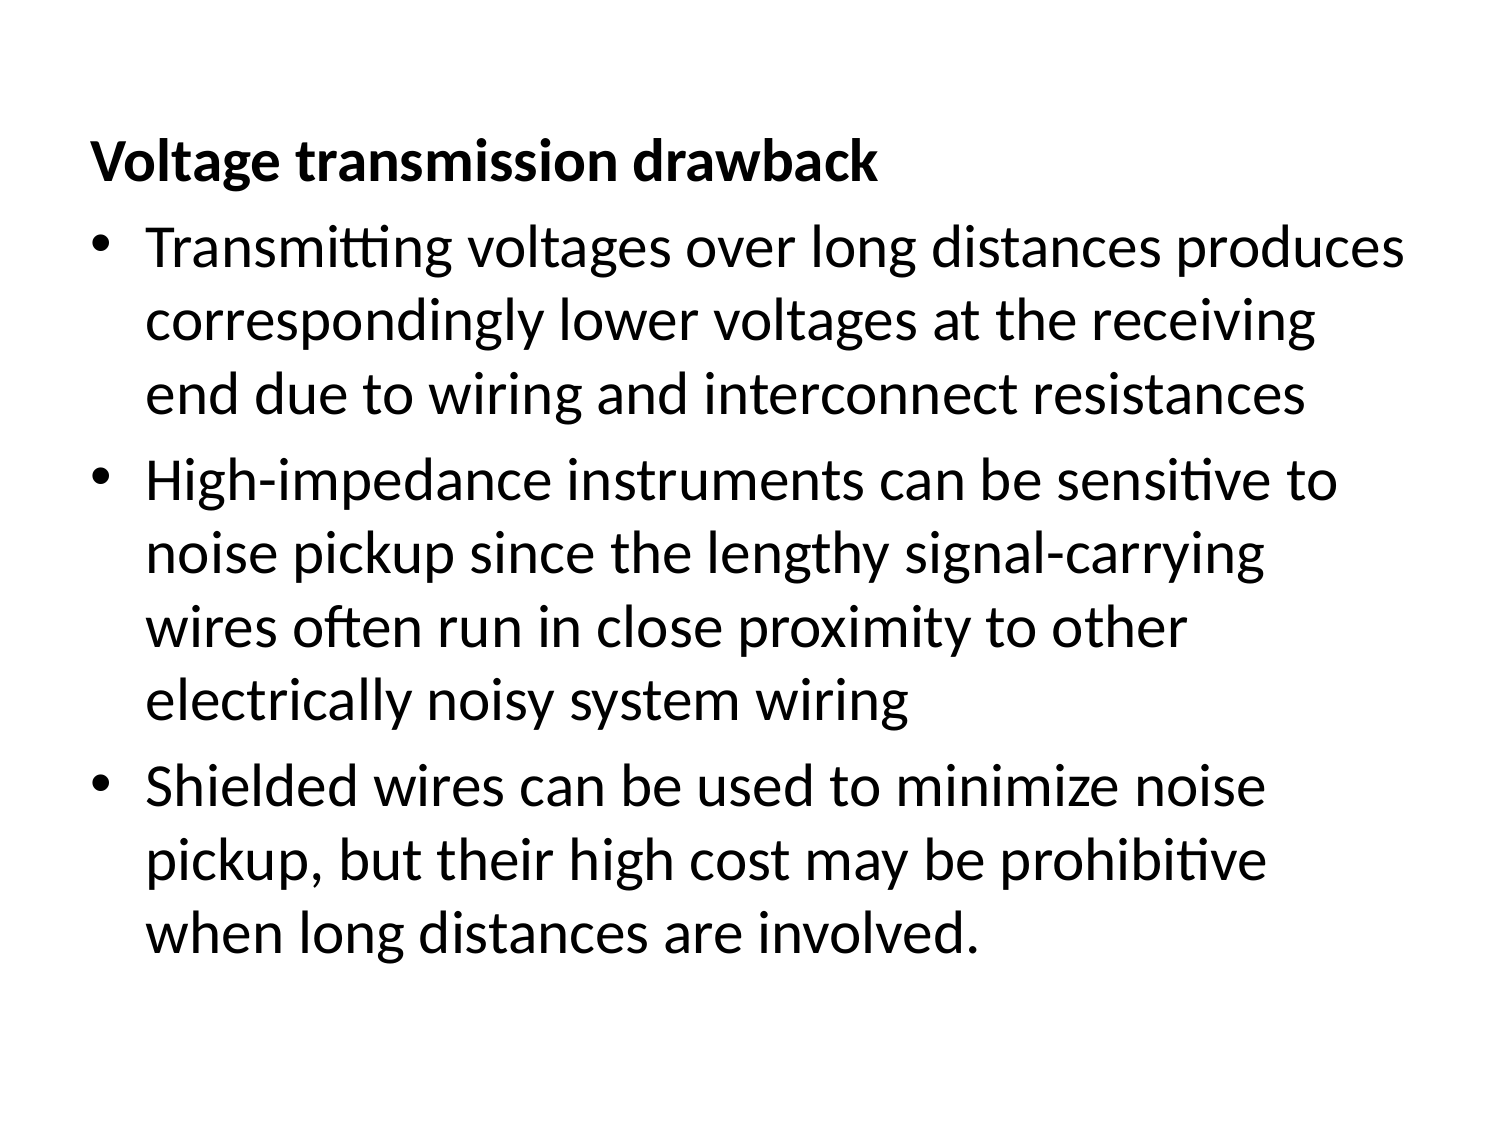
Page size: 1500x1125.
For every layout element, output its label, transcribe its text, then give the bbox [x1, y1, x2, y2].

list Voltage transmission drawback Transmitting voltages over long distances produces correspondingly lower voltages at the receiving end due to wiring and interconnect resistances High-impedance instruments can be sensitive to noise pickup since the lengthy signal-carrying wires often run in close proximity to other electrically noisy system wiring Shielded wires can be used to minimize noise pickup, but their high cost may be prohibitive when long distances are involved. [75, 112, 1425, 1005]
